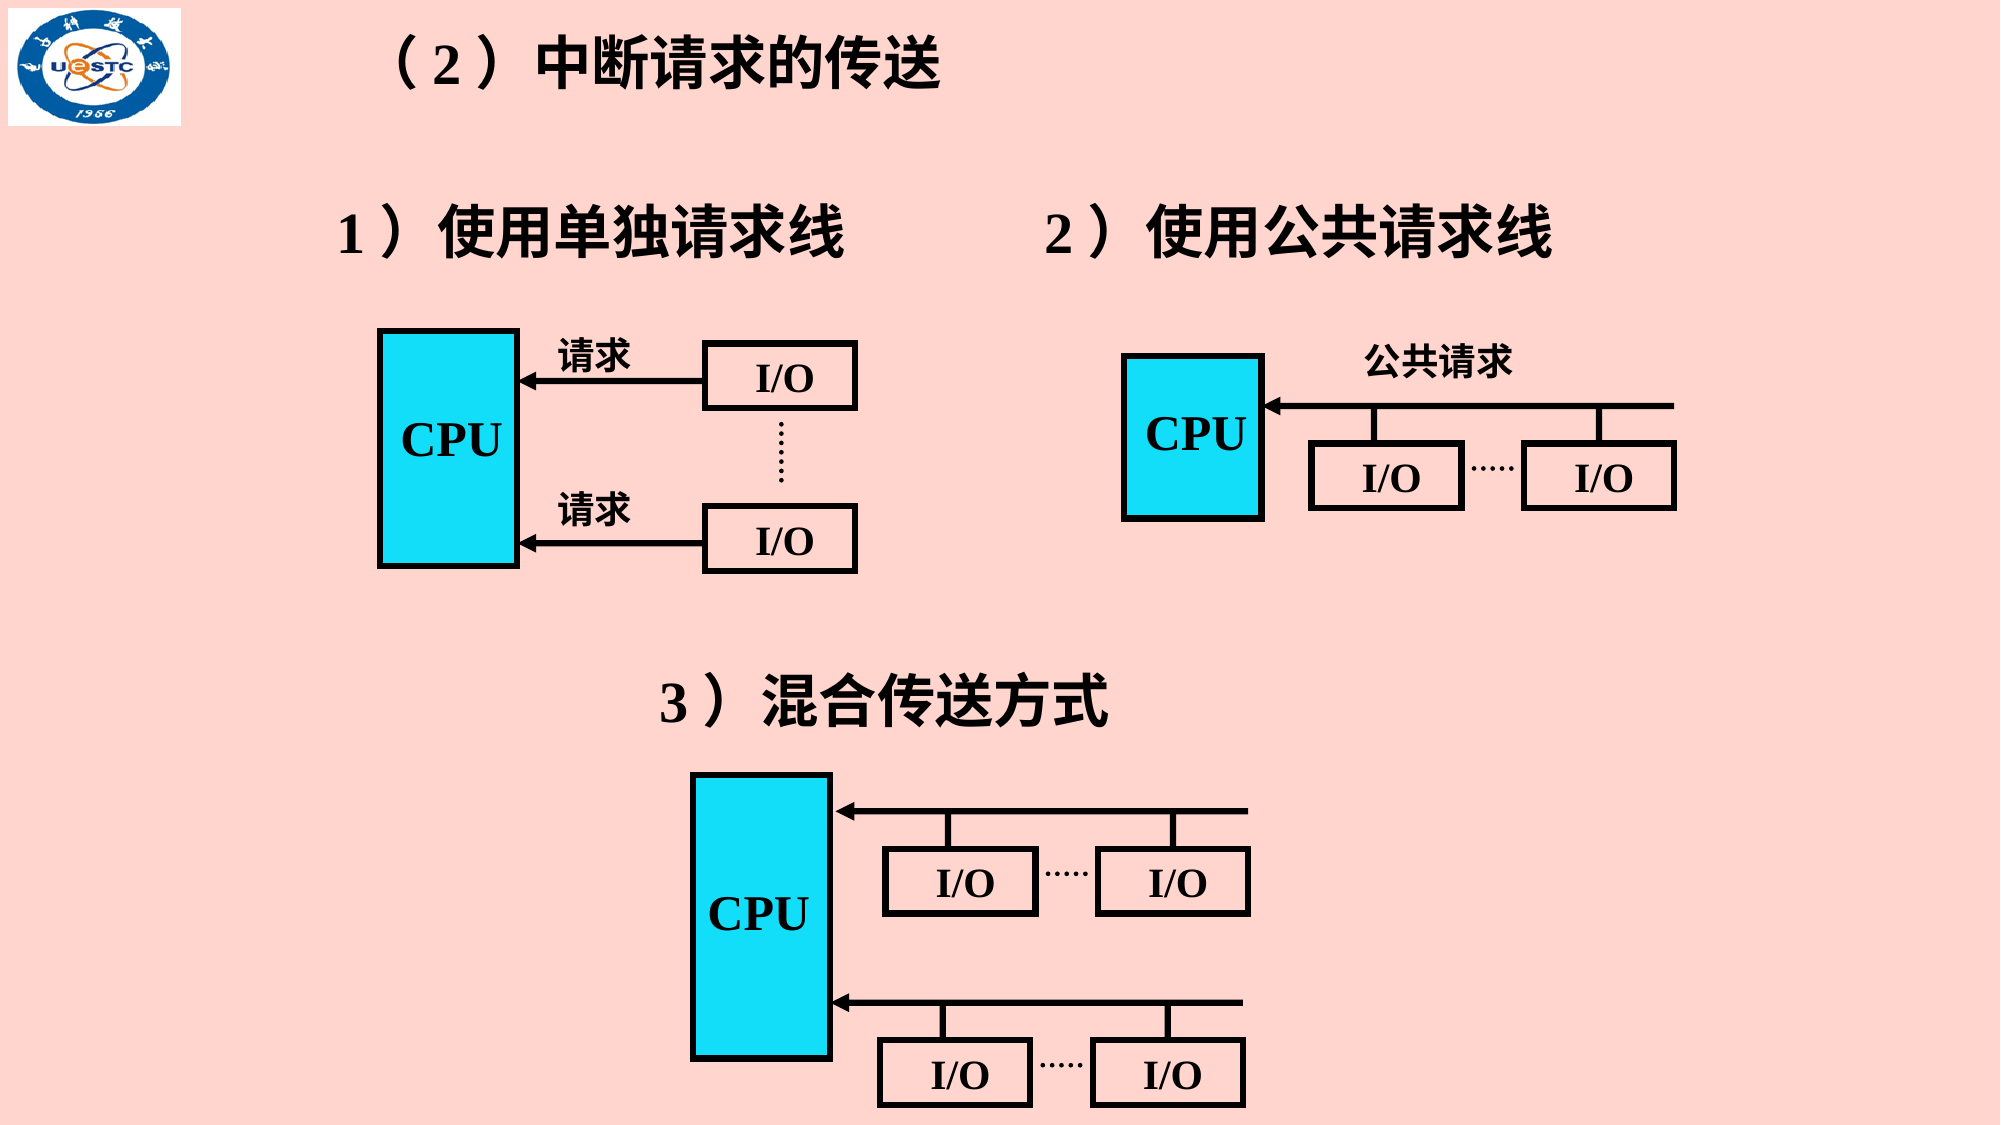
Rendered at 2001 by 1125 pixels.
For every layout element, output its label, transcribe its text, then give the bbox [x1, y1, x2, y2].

text_box I/O [704, 343, 855, 409]
text_box [830, 996, 942, 1009]
text_box 1）使用单独请求线 [321, 187, 1029, 273]
text_box 2）使用公共请求线 [1029, 187, 1625, 273]
text_box （2）中断请求的传送 [345, 18, 1296, 104]
text_box I/O [704, 506, 855, 572]
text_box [1123, 330, 1675, 519]
text_box [379, 330, 518, 566]
text_box I/O [885, 848, 1036, 914]
text_box CPU [692, 872, 856, 948]
picture [8, 8, 181, 126]
text_box [835, 805, 948, 818]
text_box 请求 [542, 324, 743, 385]
text_box I/O [880, 1040, 1031, 1105]
text_box [692, 775, 831, 872]
text_box [517, 374, 542, 388]
text_box CPU [385, 399, 549, 474]
text_box 请求 [542, 478, 743, 538]
text_box I/O [1098, 848, 1248, 914]
text_box 3）混合传送方式 [644, 656, 1239, 742]
text_box [692, 948, 831, 1059]
text_box I/O [1092, 1040, 1243, 1105]
text_box [517, 537, 704, 550]
